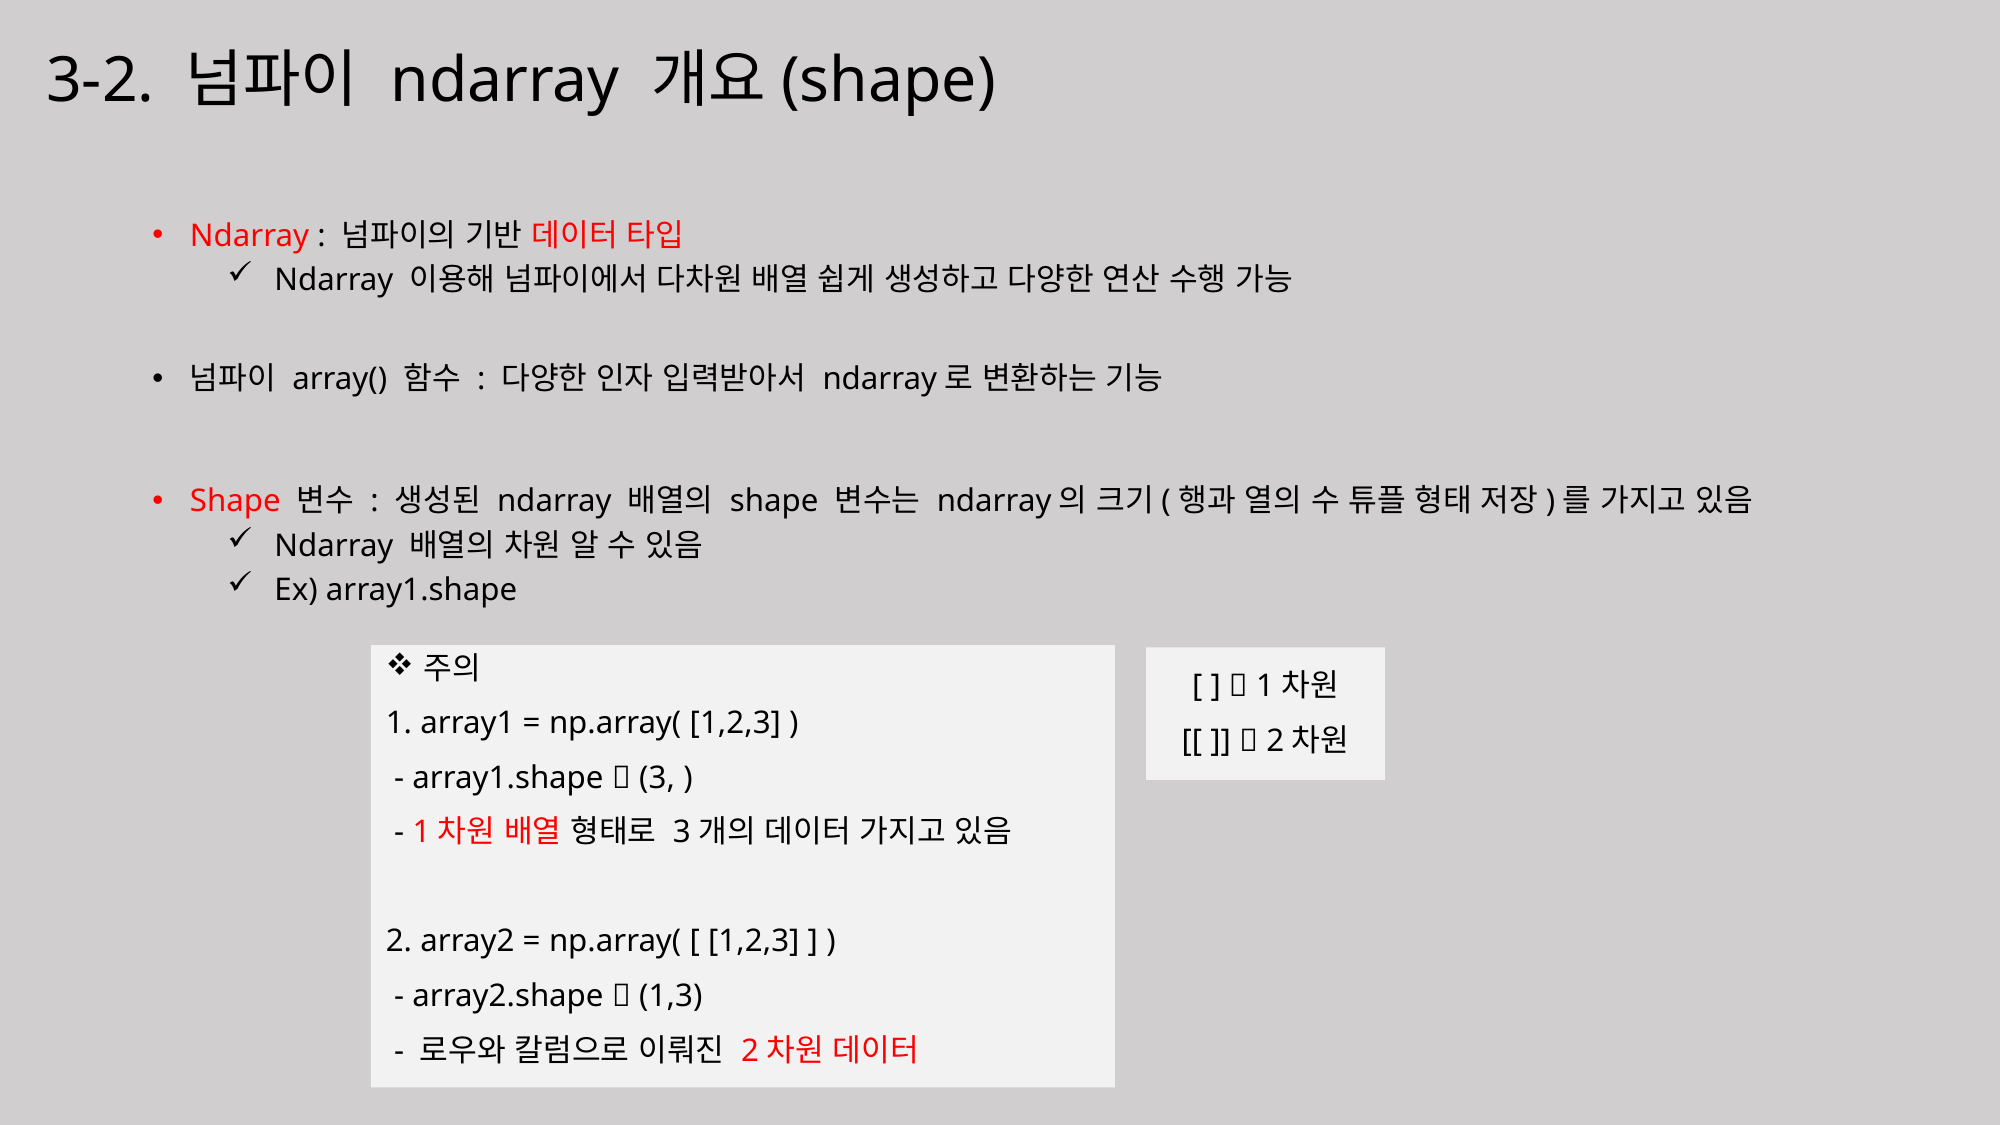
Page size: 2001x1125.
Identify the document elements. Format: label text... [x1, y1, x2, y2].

list Ndarray : 넘파이의 기반 데이터 타입 Ndarray 이용해 넘파이에서 다차원 배열 쉽게 생성하고 다양한 연산 수행 가능 [137, 211, 1863, 336]
text_box Shape 변수 : 생성된 ndarray 배열의 shape 변수는 ndarray의 크기(행과 열의 수 튜플 형태 저장)를 가지고 있음 Ndarray 배열의 차원 알 수 있음 Ex) array1.shape [137, 477, 1863, 638]
title 3-2. 넘파이 ndarray 개요(shape) [31, 5, 1846, 157]
text_box [ ]  1차원 [[ ]]  2차원 [1146, 647, 1385, 780]
text_box 주의 1. array1 = np.array( [1,2,3] ) - array1.shape  (3, ) - 1차원 배열 형태로 3개의 데이터 가지고 있음 2. array2 = np.array( [ [1,2,3] ] ) - array2.shape  (1,3) - 로우와 칼럼으로 이뤄진 2차원 데이터 [370, 645, 1115, 1088]
text_box 넘파이 array() 함수 : 다양한 인자 입력받아서 ndarray로 변환하는 기능 [137, 355, 1863, 477]
